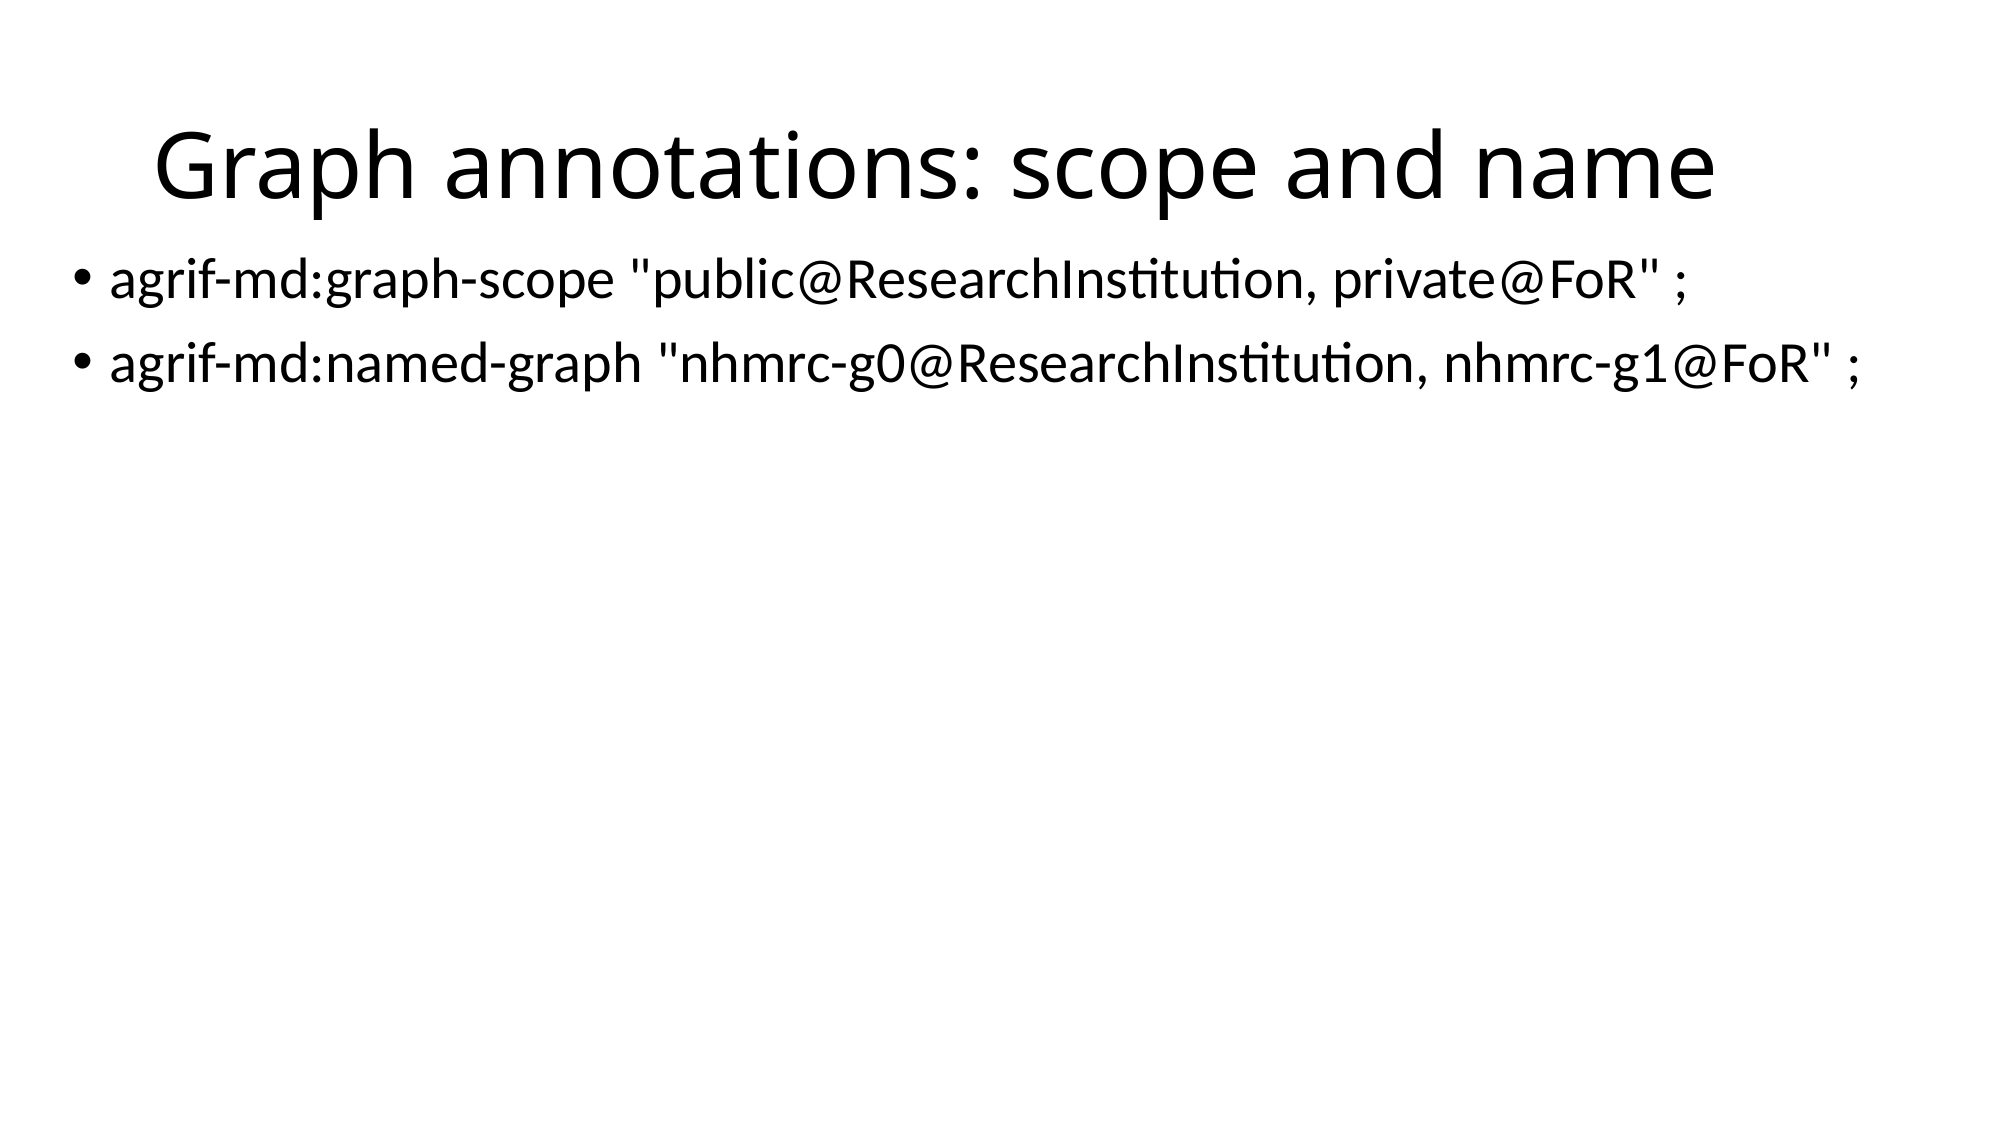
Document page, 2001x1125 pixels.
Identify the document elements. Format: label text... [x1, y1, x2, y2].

title Graph annotations: scope and name [137, 59, 1863, 241]
list agrif-md:graph-scope "public@ResearchInstitution, private@FoR" ; agrif-md:named-graph "nhmrc-g0@ResearchInstitution, nhmrc-g1@FoR" ; [57, 241, 1947, 1014]
